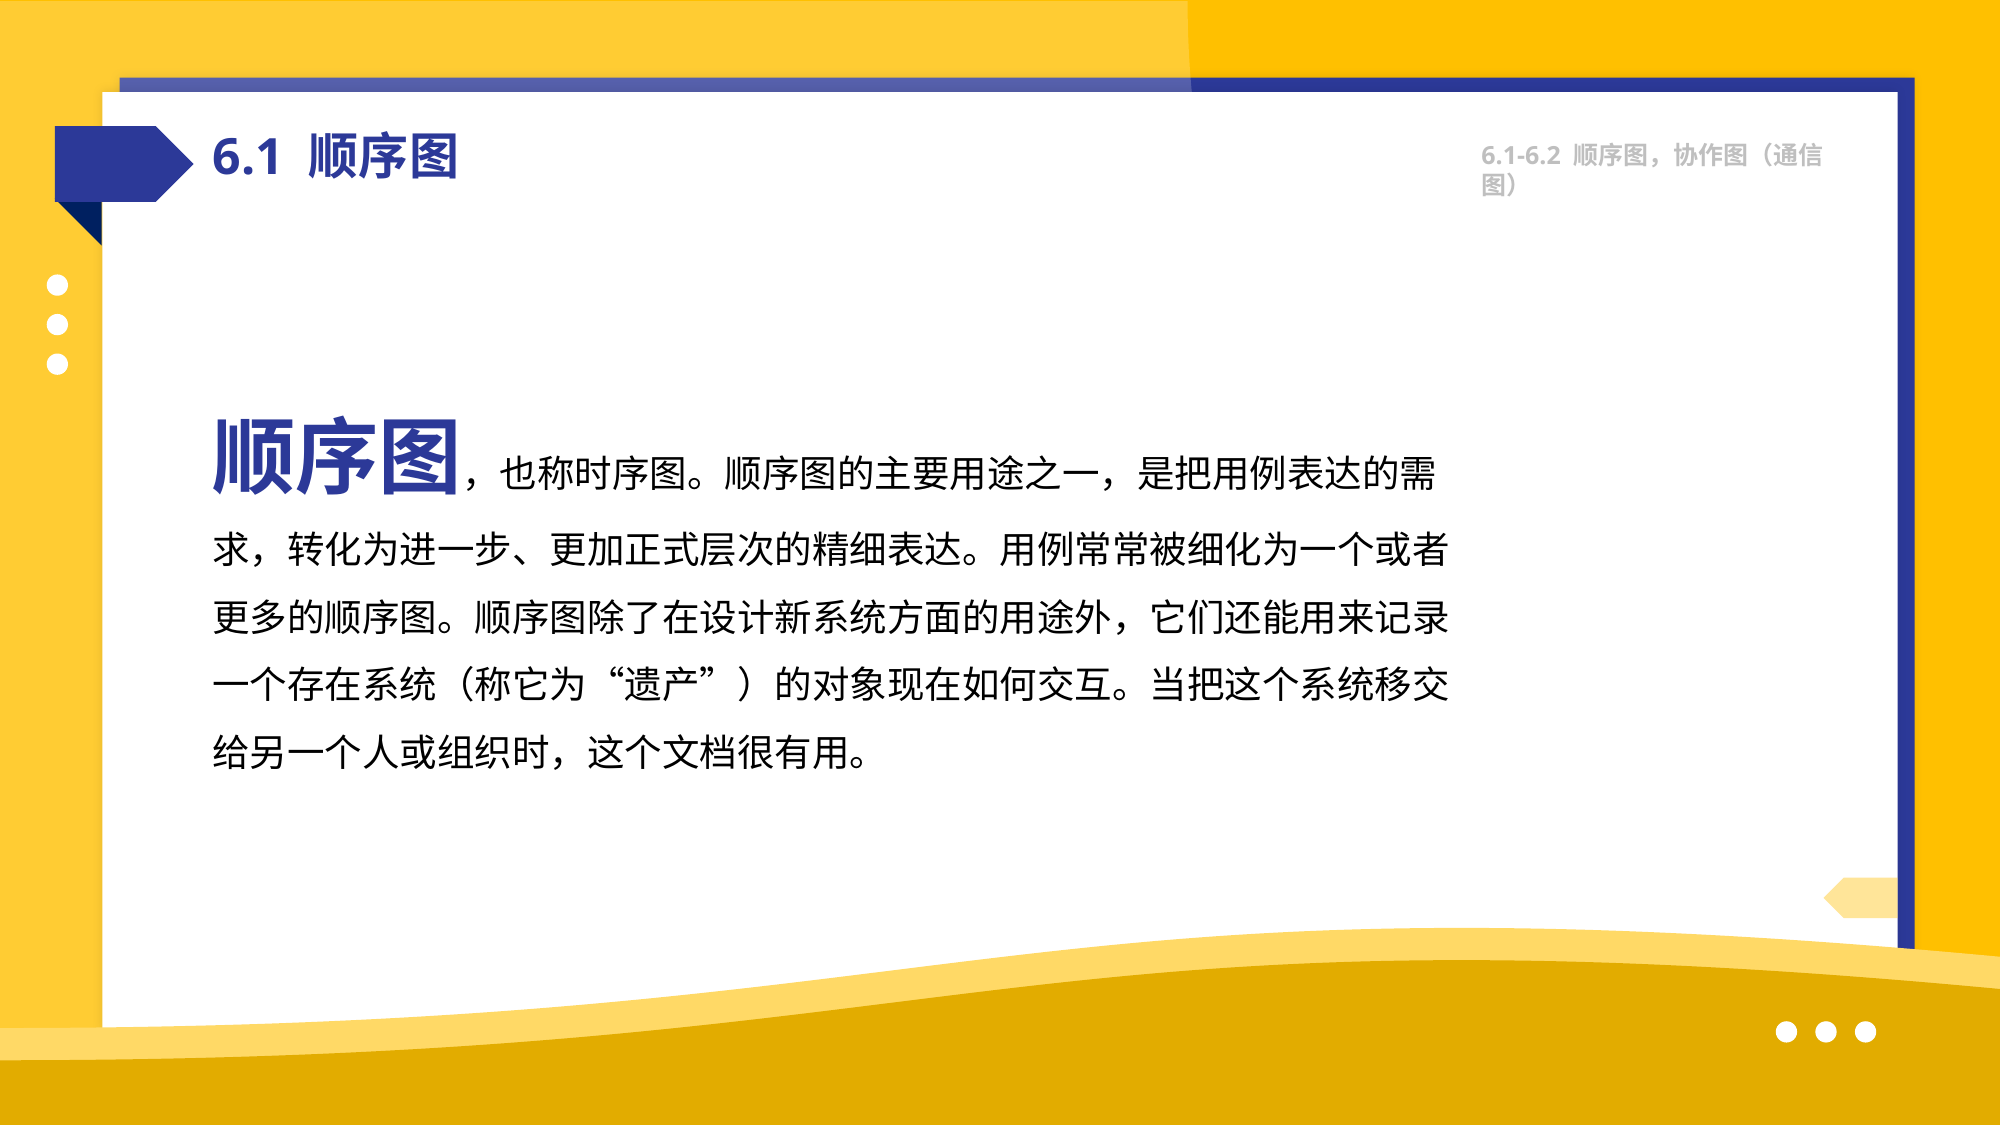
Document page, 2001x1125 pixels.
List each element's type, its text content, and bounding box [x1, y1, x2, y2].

text_box 6.1-6.2 顺序图，协作图（通信图） [1466, 132, 1881, 208]
text_box 顺序图，也称时序图。顺序图的主要用途之一，是把用例表达的需求，转化为进一步、更加正式层次的精细表达。用例常常被细化为一个或者更多的顺序图。顺序图除了在设计新系统方面的用途外，它们还能用来记录一个存在系统（称它为“遗产”）的对象现在如何交互。当把这个系统移交给另一个人或组织时，这个文档很有用。 [197, 346, 1467, 782]
text_box 6.1 顺序图 [197, 117, 474, 193]
